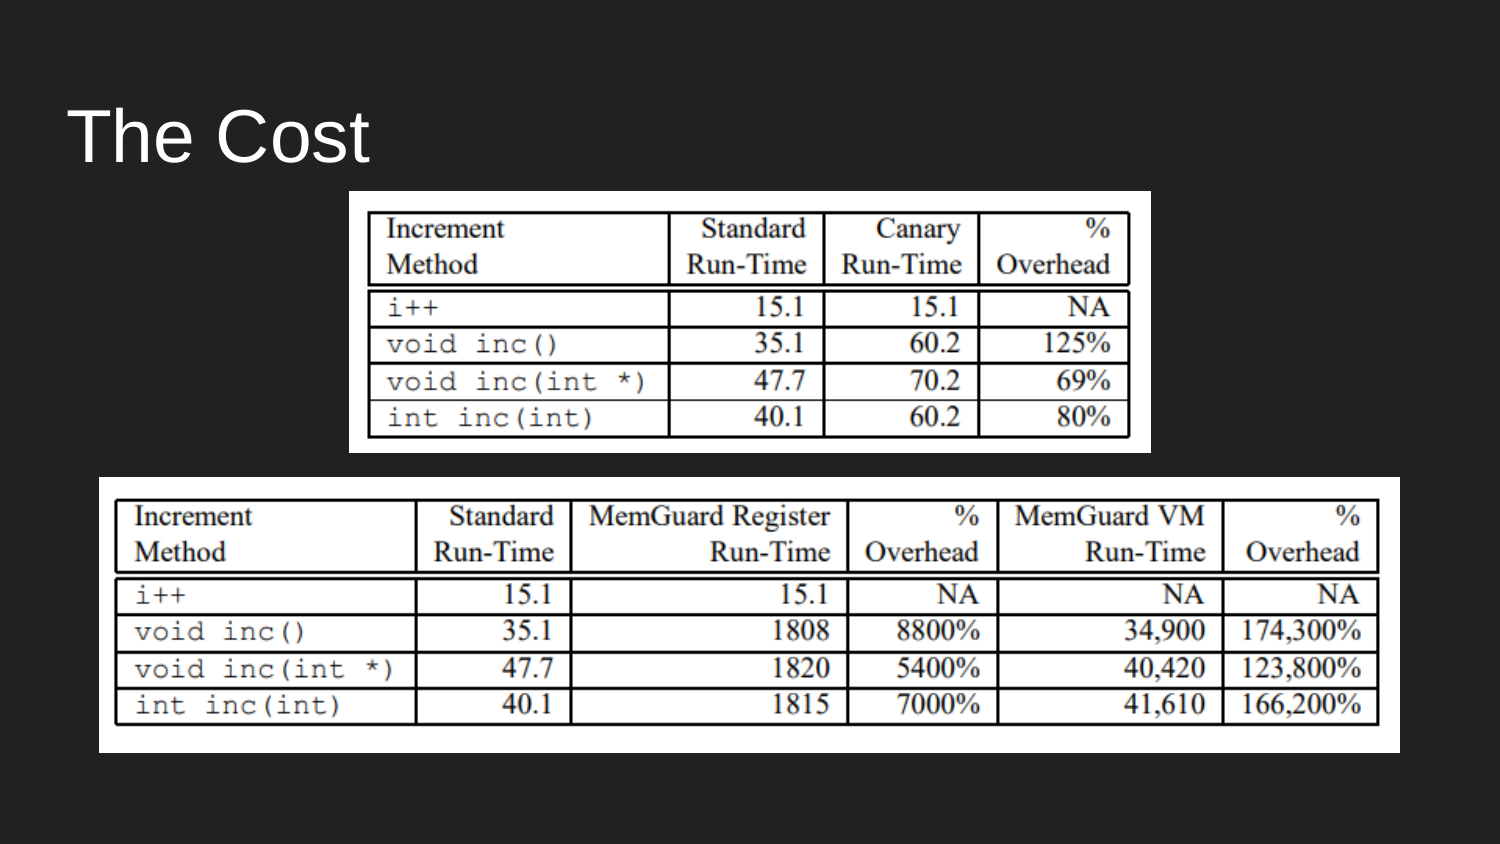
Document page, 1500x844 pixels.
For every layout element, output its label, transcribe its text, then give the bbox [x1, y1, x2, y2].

picture [99, 477, 1401, 754]
title The Cost [51, 72, 1449, 167]
picture [348, 191, 1151, 454]
